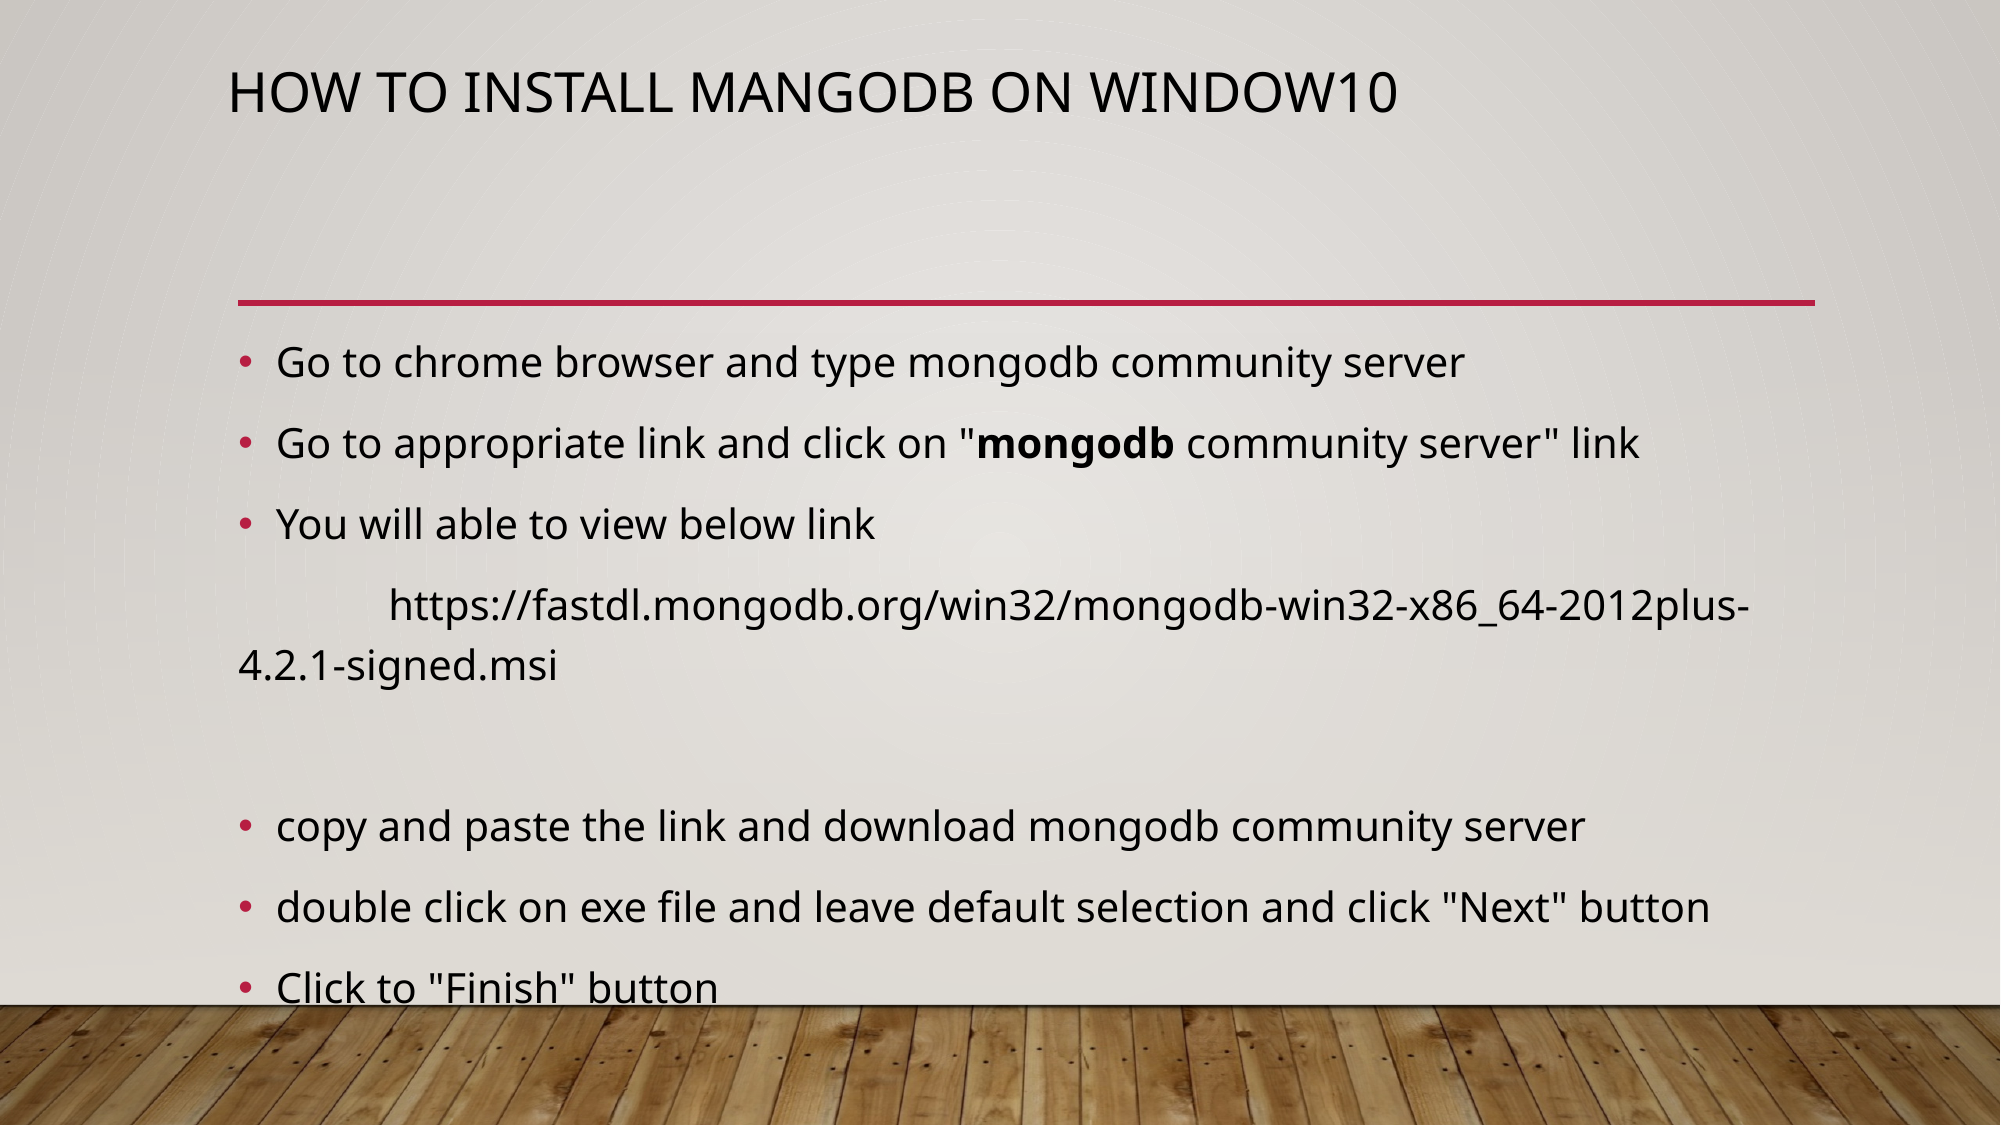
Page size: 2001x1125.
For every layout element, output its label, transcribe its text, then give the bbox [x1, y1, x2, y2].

list Go to chrome browser and type mongodb community server Go to appropriate link and click on "mongodb community server" link You will able to view below link https://fastdl.mongodb.org/win32/mongodb-win32-x86_64-2012plus-4.2.1-signed.msi copy and paste the link and download mongodb community server double click on exe file and leave default selection and click "Next" button Click to "Finish" button [223, 318, 1837, 977]
picture [0, 1005, 2000, 1125]
title How to install mangoDB on window10 [212, 56, 1788, 133]
